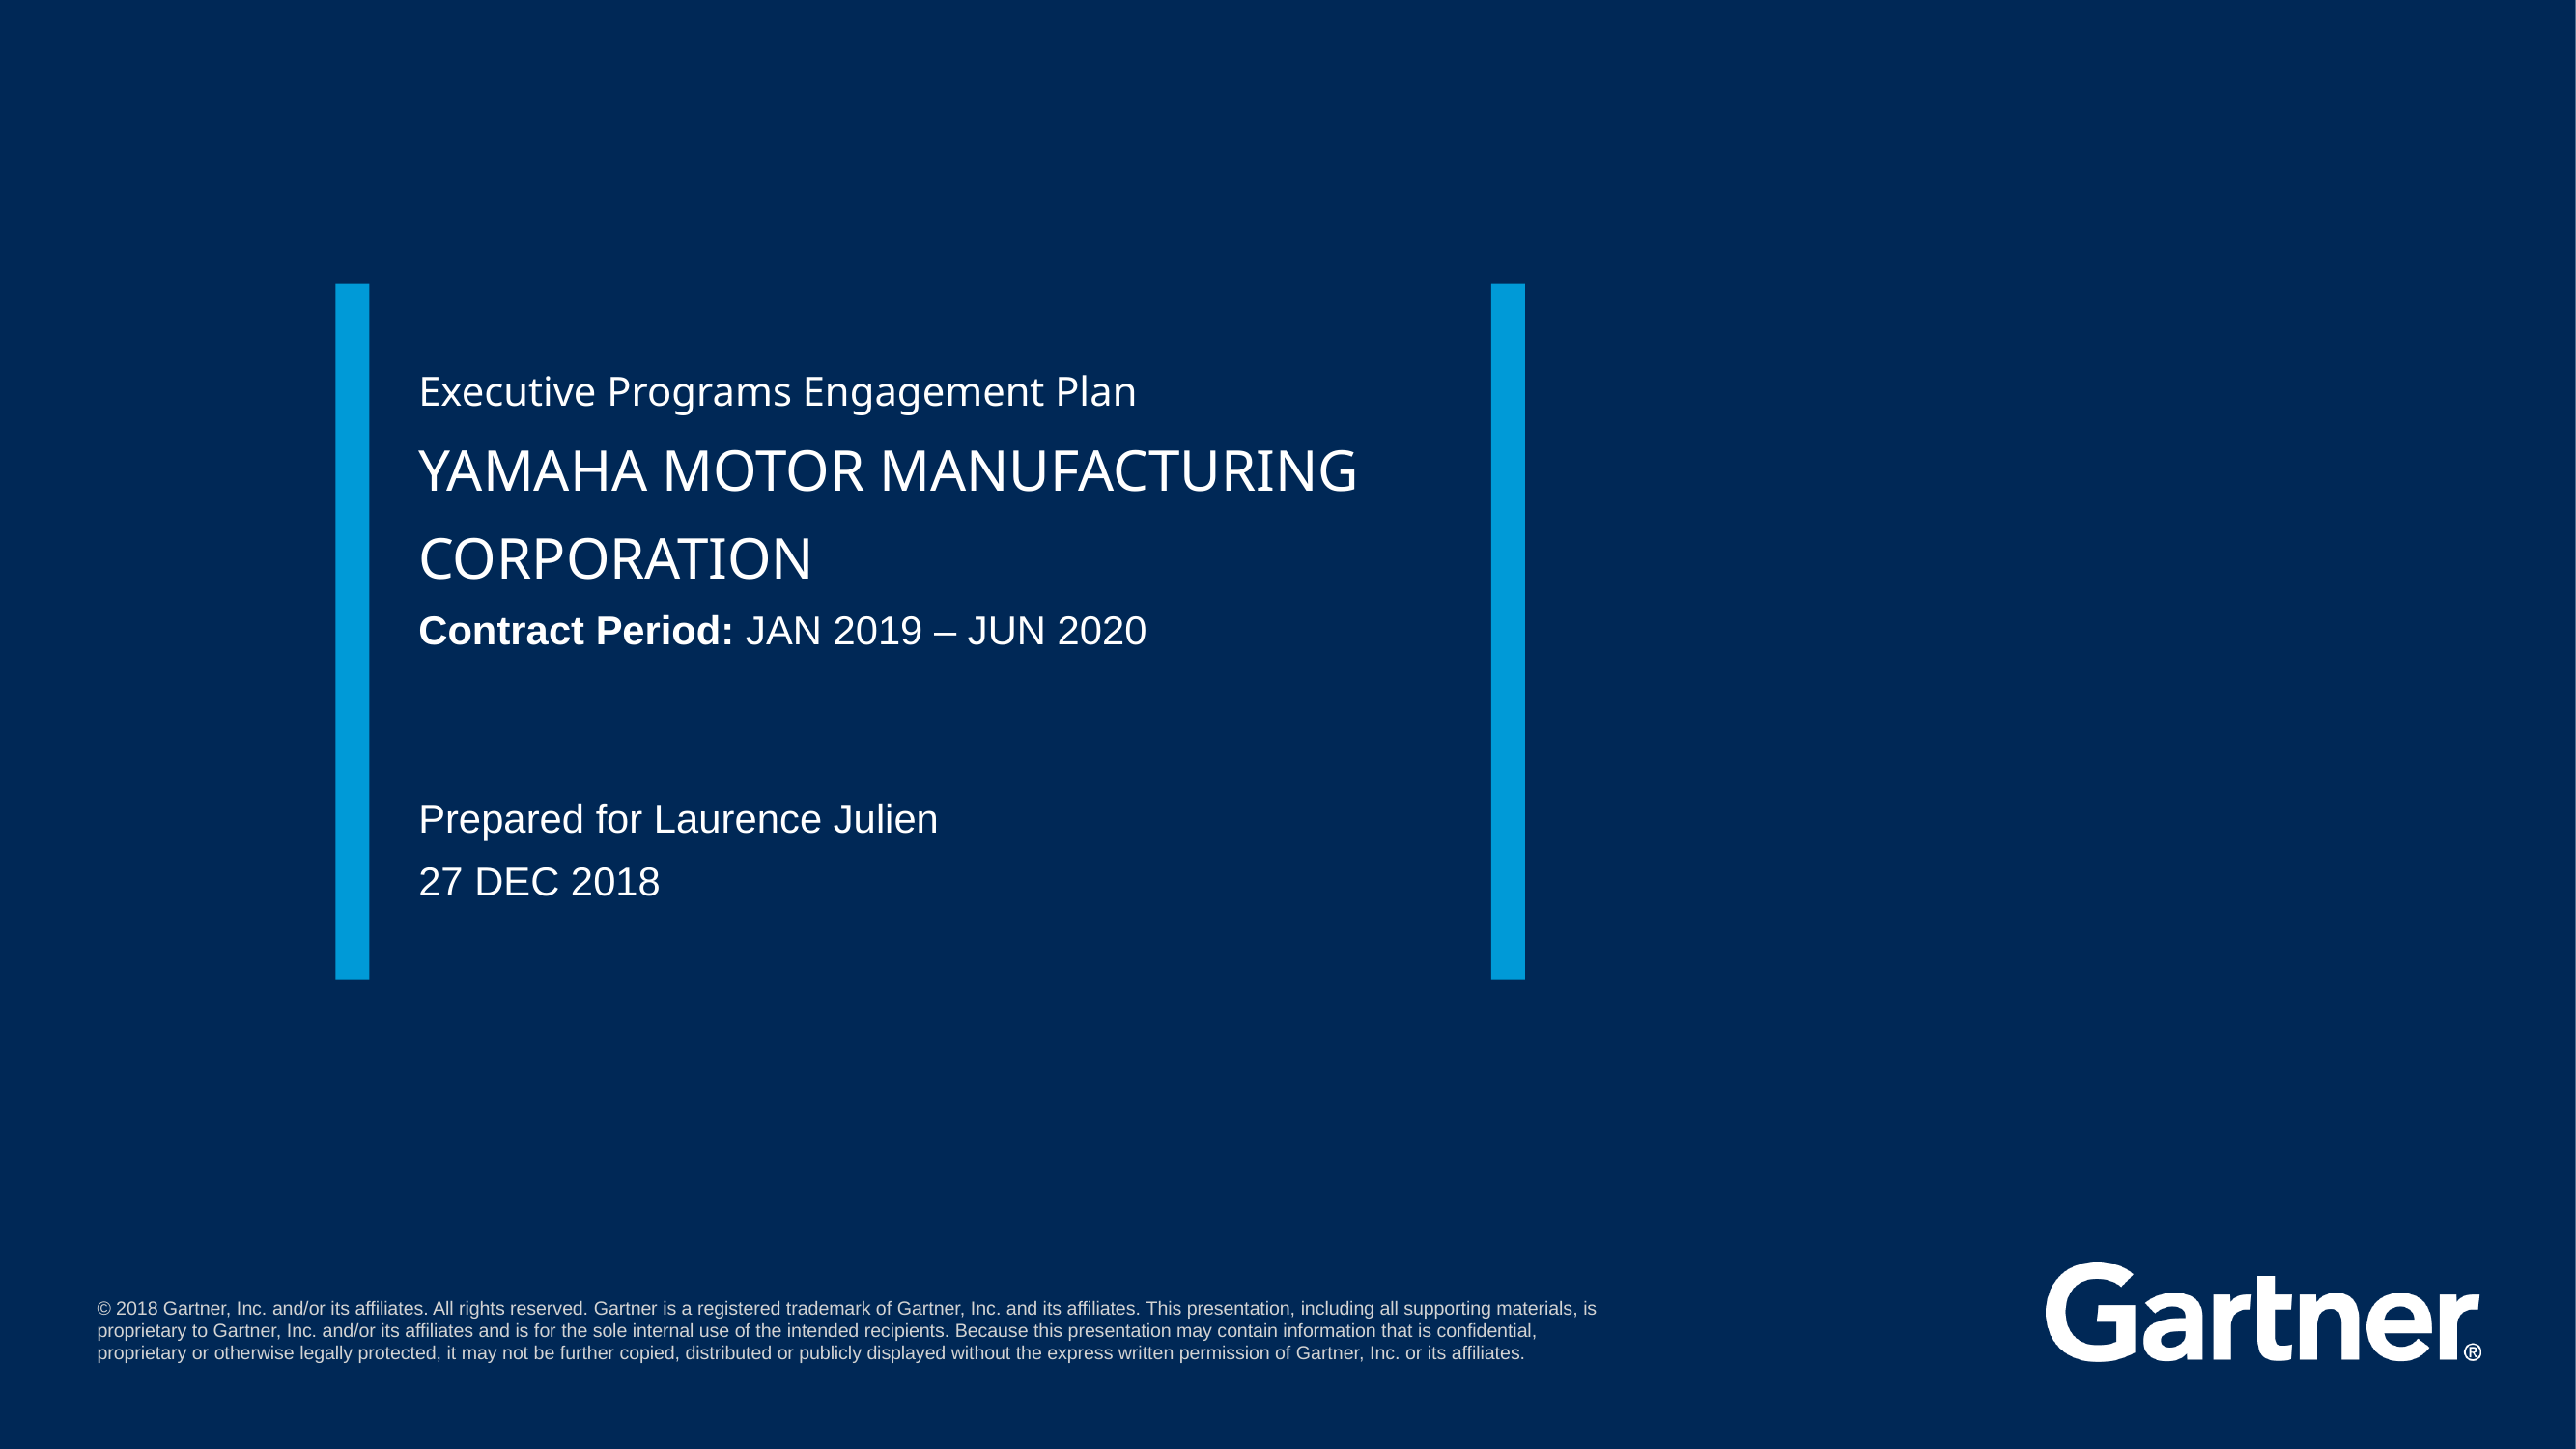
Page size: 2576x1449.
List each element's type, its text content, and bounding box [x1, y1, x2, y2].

title Executive Programs Engagement Plan YAMAHA MOTOR MANUFACTURING CORPORATION Contract Period: JAN 2019 – JUN 2020 Prepared for Laurence Julien 27 DEC 2018 [418, 277, 1379, 979]
picture [2046, 1262, 2481, 1362]
